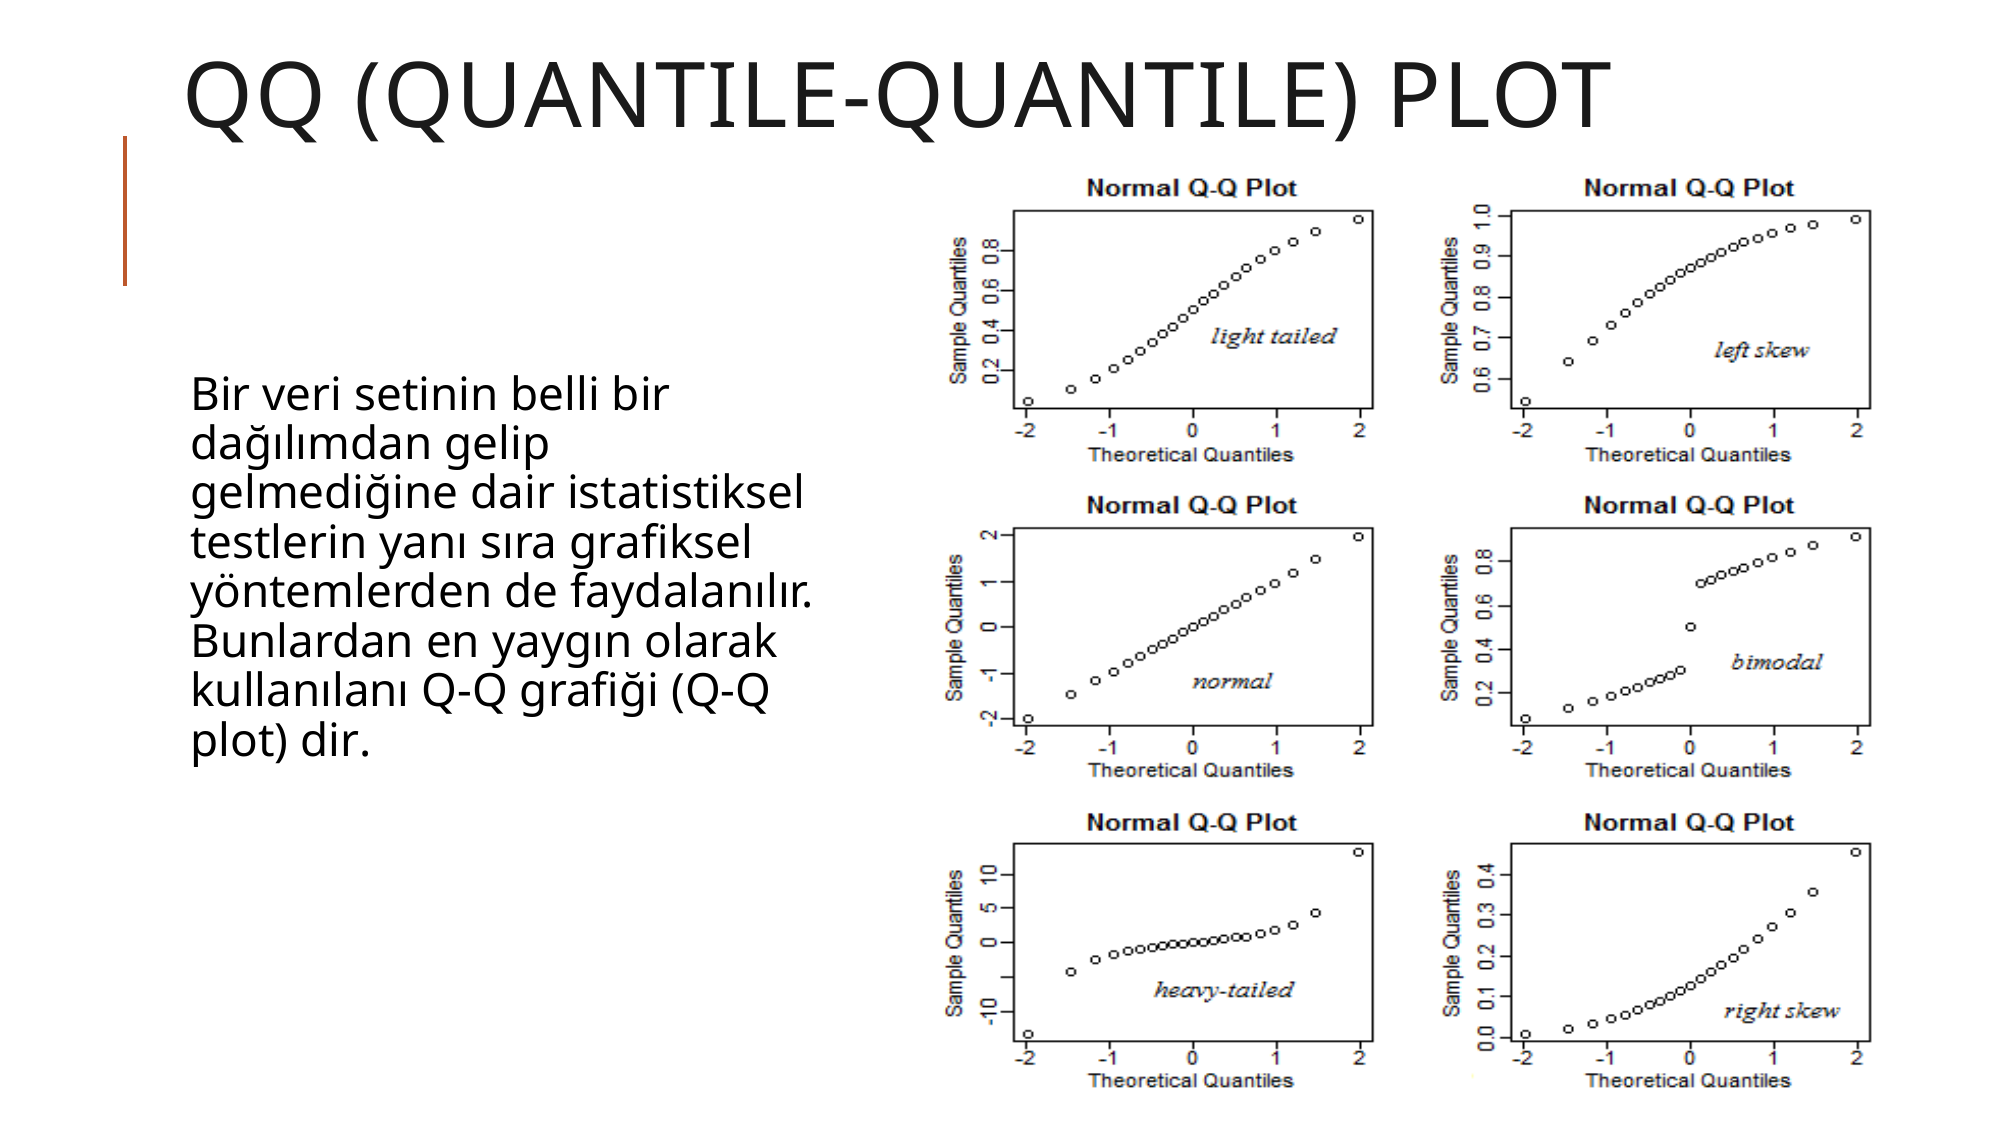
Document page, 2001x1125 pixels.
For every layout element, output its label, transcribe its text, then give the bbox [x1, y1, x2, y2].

picture [938, 167, 1892, 1099]
title QQ (Quantıle-quantıle) plot [168, 49, 1763, 153]
list Bir veri setinin belli bir dağılımdan gelip gelmediğine dair istatistiksel testlerin yanı sıra grafiksel yöntemlerden de faydalanılır. Bunlardan en yaygın olarak kullanılanı Q-Q grafiği (Q-Q plot) dir. [168, 363, 824, 1050]
